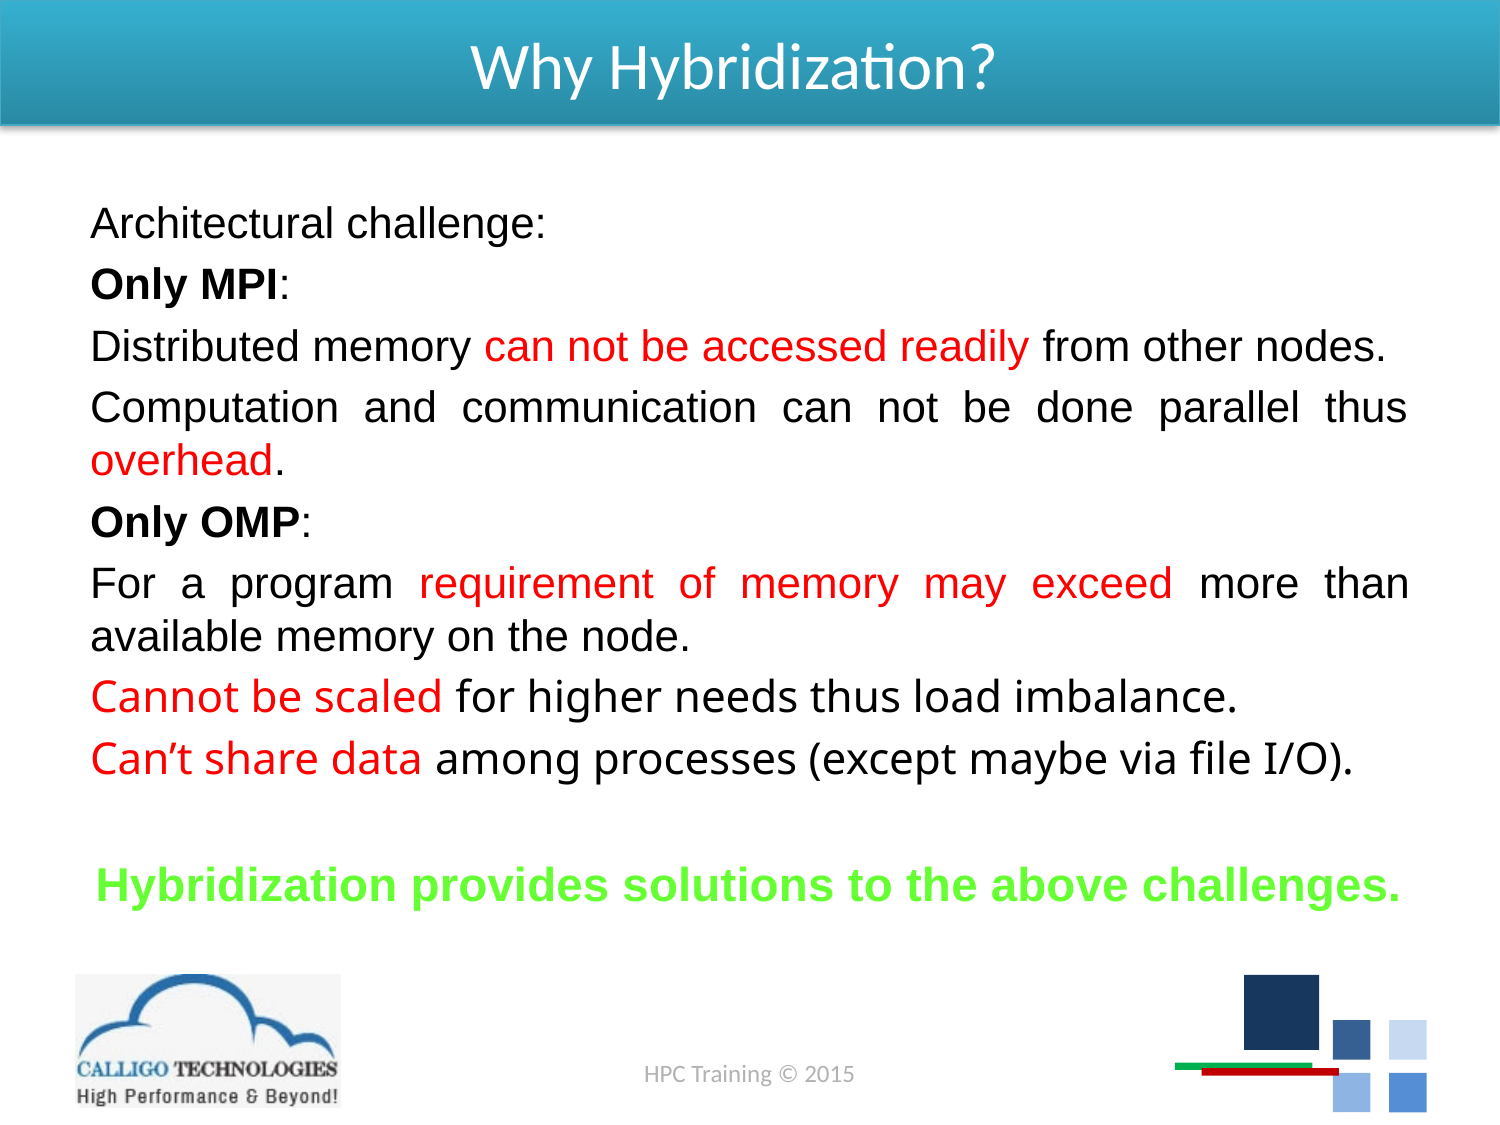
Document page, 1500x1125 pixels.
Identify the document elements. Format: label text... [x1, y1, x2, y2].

footer HPC Training © 2015 [512, 1042, 988, 1103]
title Why Hybridization? [0, 0, 1500, 126]
list Architectural challenge: Only MPI: Distributed memory can not be accessed readily from other nodes. Computation and communication can not be done parallel thus overhead. Only OMP: For a program requirement of memory may exceed more than available memory on the node. Cannot be scaled for higher needs thus load imbalance. Can’t share data among processes (except maybe via file I/O). Hybridization provides solutions to the above challenges. [75, 125, 1425, 1013]
picture [75, 1013, 341, 1108]
